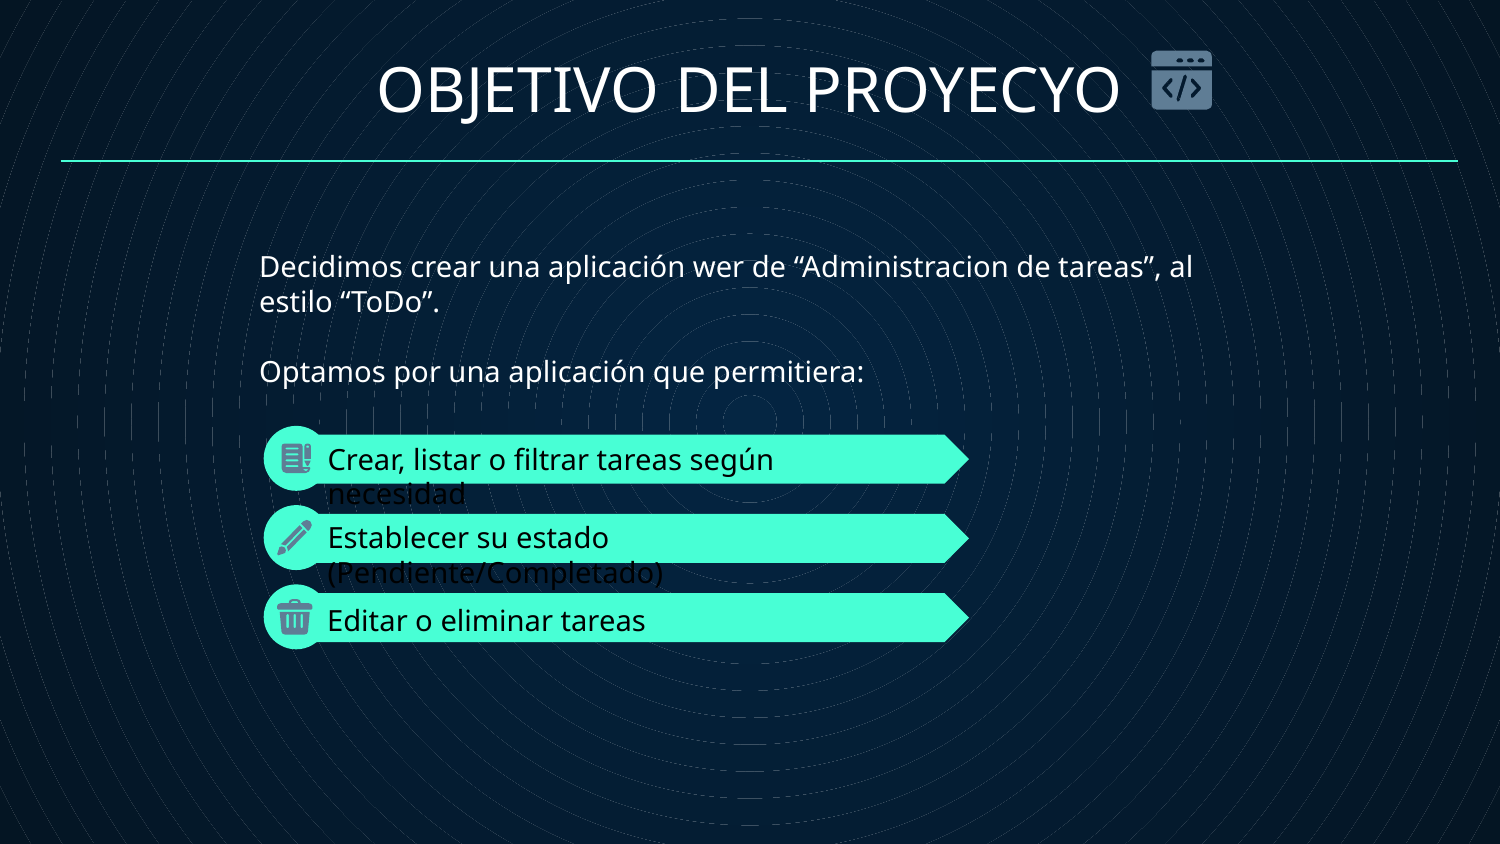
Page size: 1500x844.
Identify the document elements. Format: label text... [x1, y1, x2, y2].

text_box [263, 504, 970, 571]
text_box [281, 443, 312, 474]
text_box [1151, 50, 1213, 110]
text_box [263, 584, 970, 650]
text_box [276, 519, 313, 556]
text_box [276, 598, 313, 635]
title Decidimos crear una aplicación wer de “Administracion de tareas”, al estilo “ToDo”. Optamos por una aplicación que permitiera: [244, 223, 1256, 404]
text_box Crear, listar o filtrar tareas según necesidad [312, 499, 931, 503]
title OBJETIVO DEL PROYECYO [51, 40, 1449, 141]
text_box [263, 425, 970, 492]
